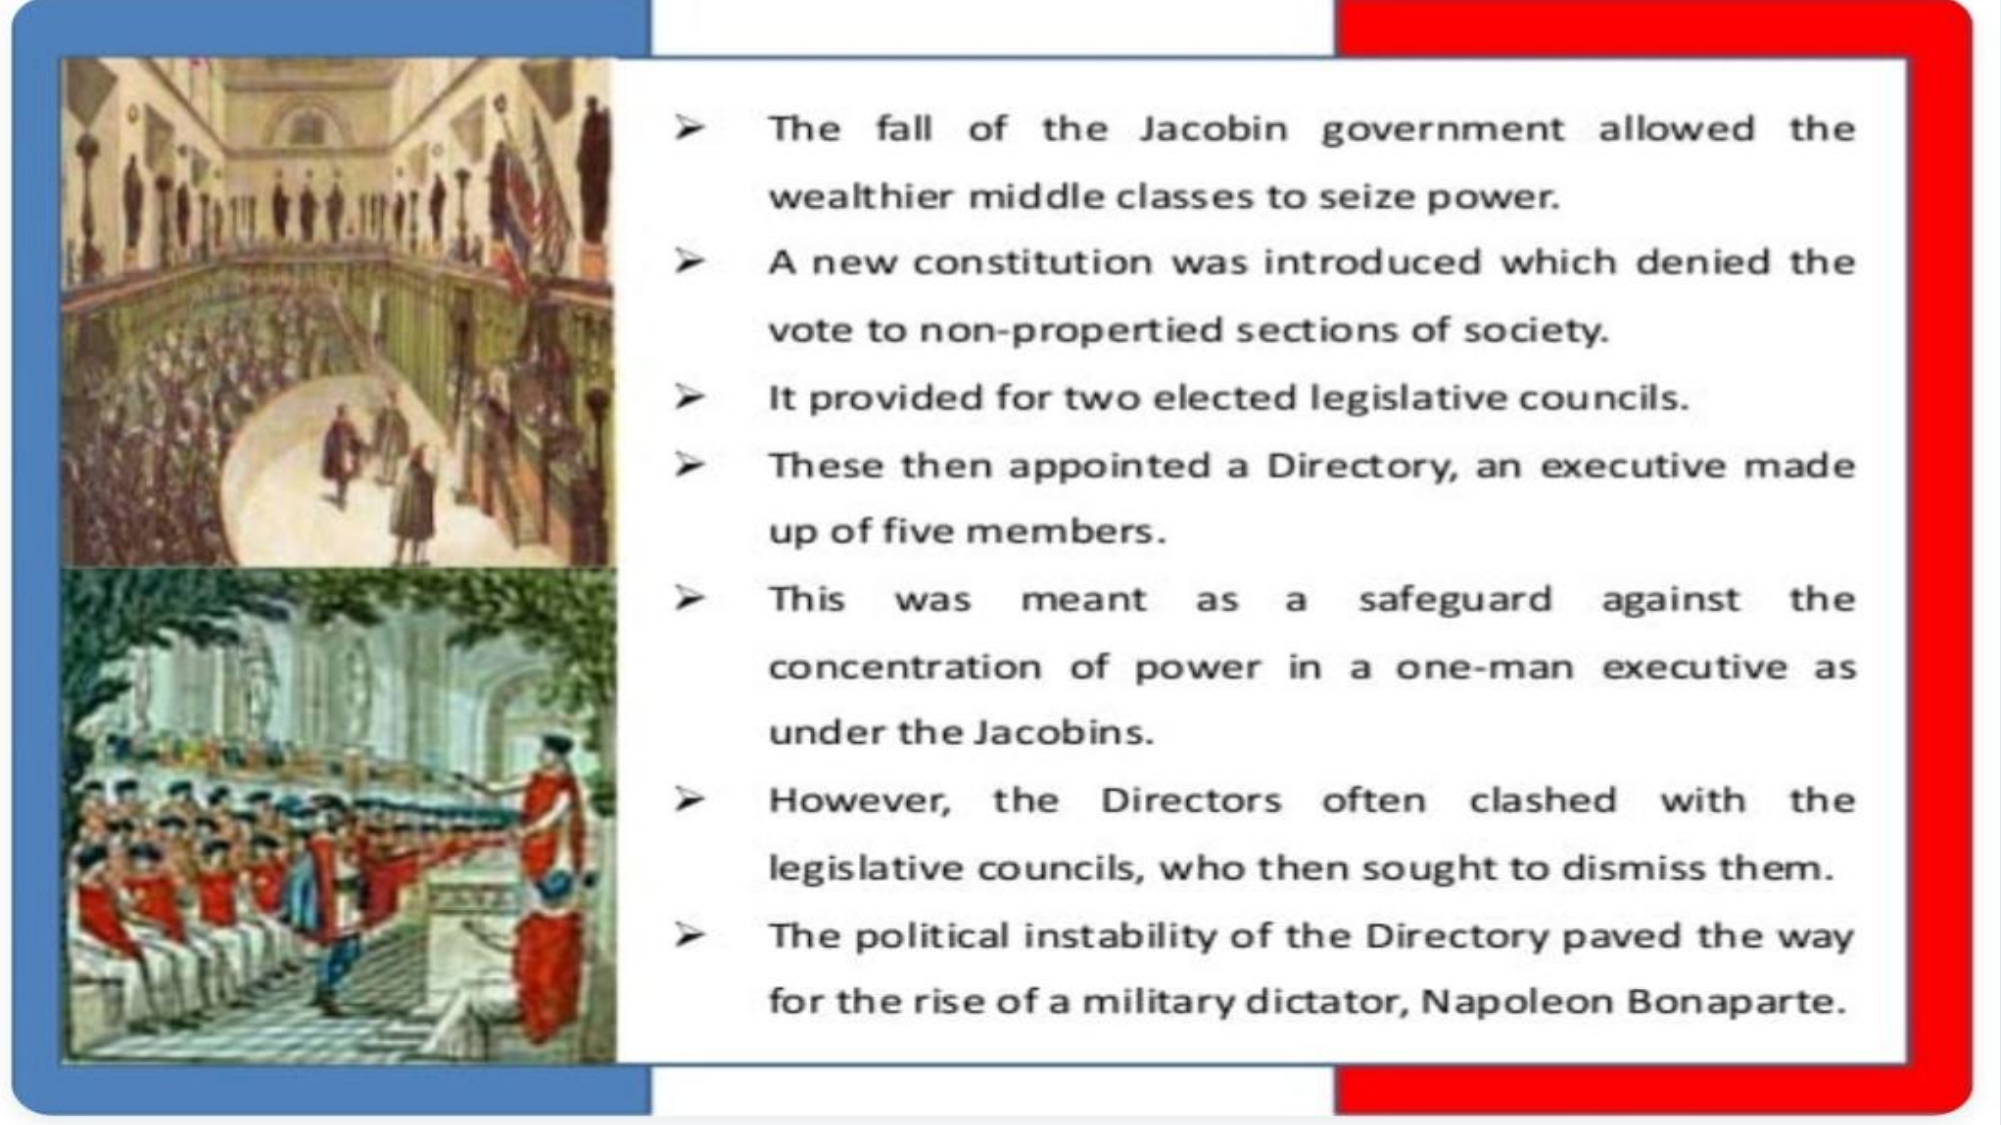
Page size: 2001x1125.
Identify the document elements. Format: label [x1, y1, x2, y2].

list [0, 0, 2000, 1125]
